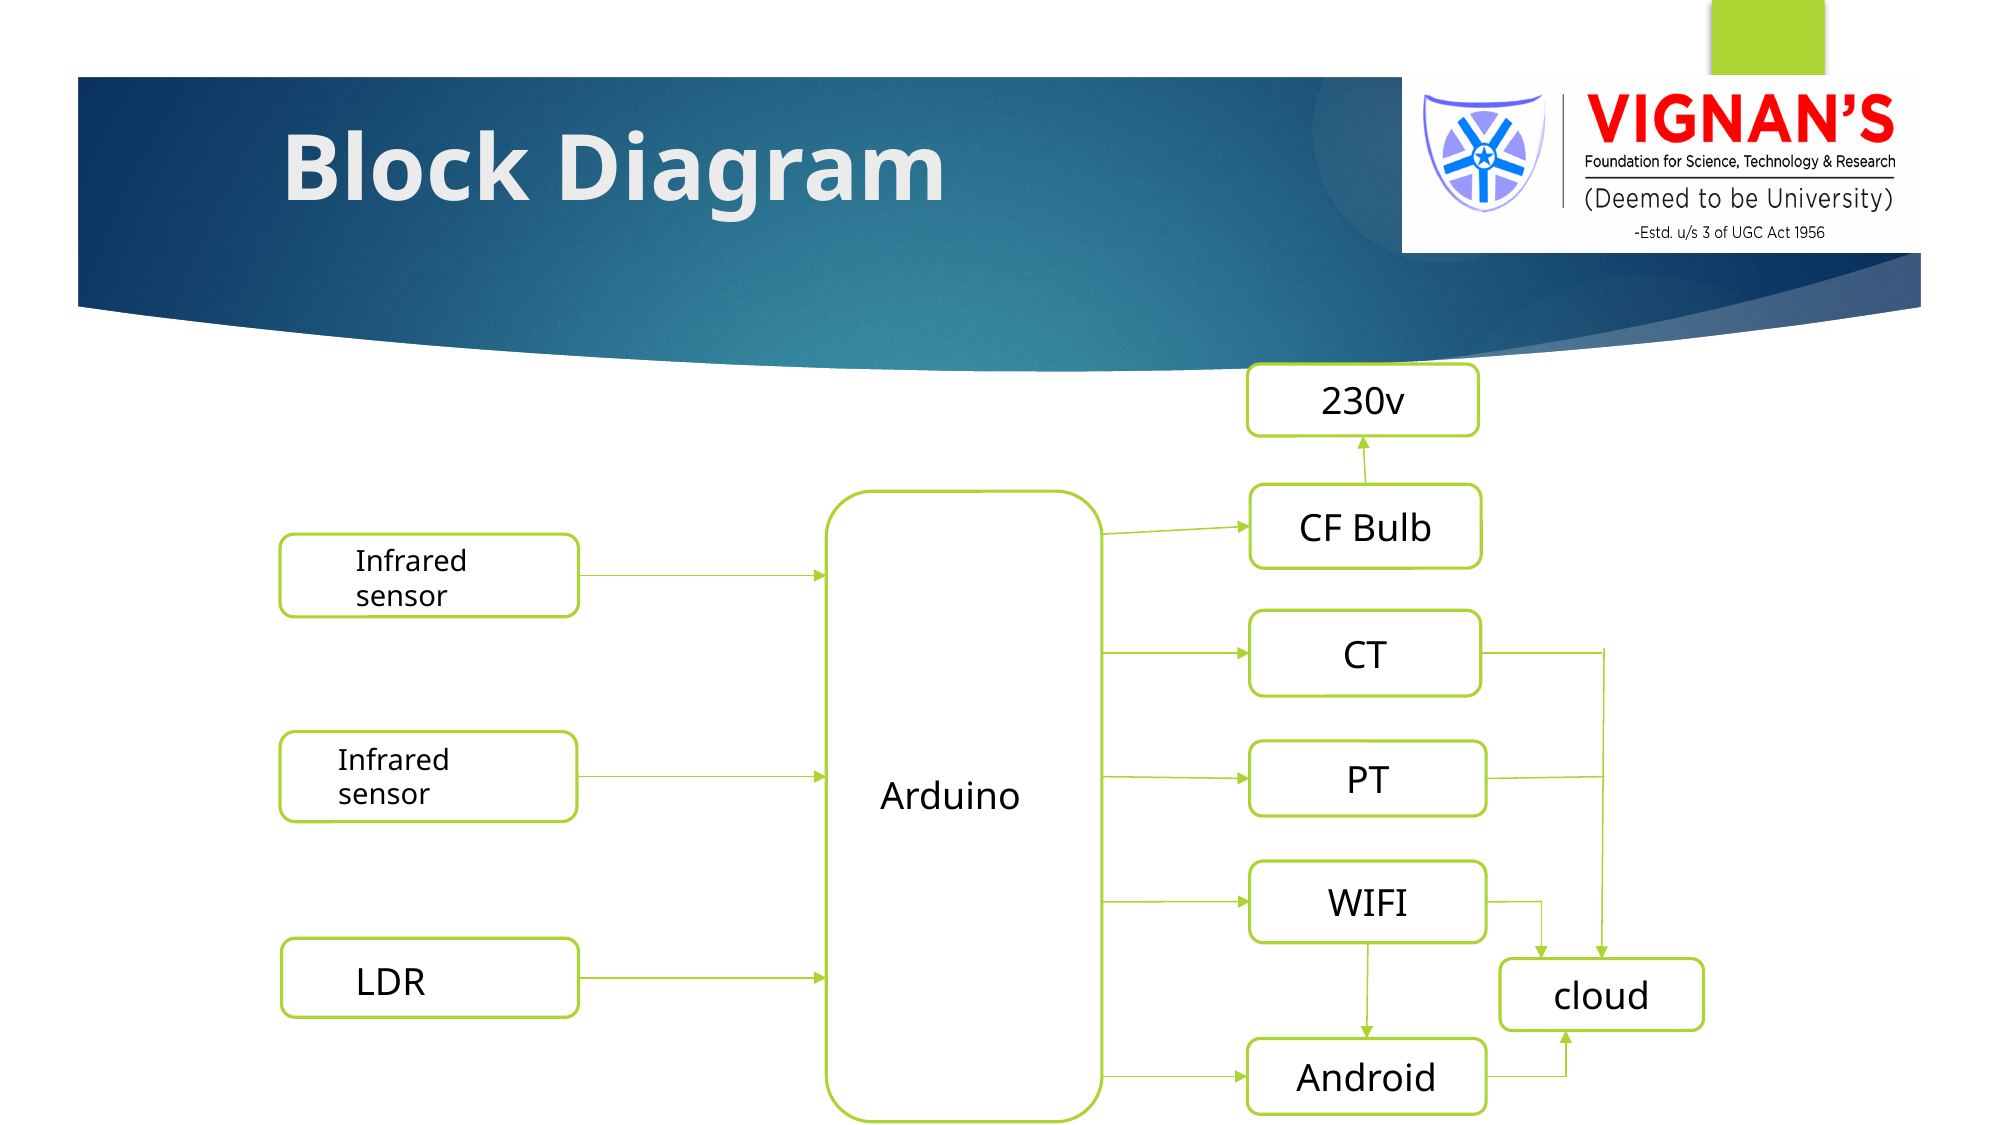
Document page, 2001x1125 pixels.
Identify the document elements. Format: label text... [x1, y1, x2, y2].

text_box CF Bulb [1248, 482, 1483, 570]
text_box Infrared sensor [341, 535, 588, 620]
text_box CT [1248, 608, 1483, 698]
text_box PT [1248, 739, 1488, 818]
picture [1401, 75, 1922, 253]
text_box WIFI [1248, 859, 1488, 945]
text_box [1362, 435, 1366, 485]
text_box [279, 936, 581, 1019]
text_box [278, 532, 573, 619]
text_box Android [1245, 1036, 1488, 1116]
title Block Diagram [265, 105, 999, 222]
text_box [1601, 787, 1605, 959]
text_box LDR [340, 950, 470, 1011]
text_box [278, 730, 579, 824]
text_box Arduino [865, 764, 1102, 825]
text_box cloud [1498, 957, 1706, 1033]
text_box Infrared sensor [323, 733, 547, 819]
text_box 230v [1245, 362, 1481, 438]
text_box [1101, 525, 1251, 535]
text_box [824, 489, 1104, 1124]
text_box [1601, 648, 1605, 775]
